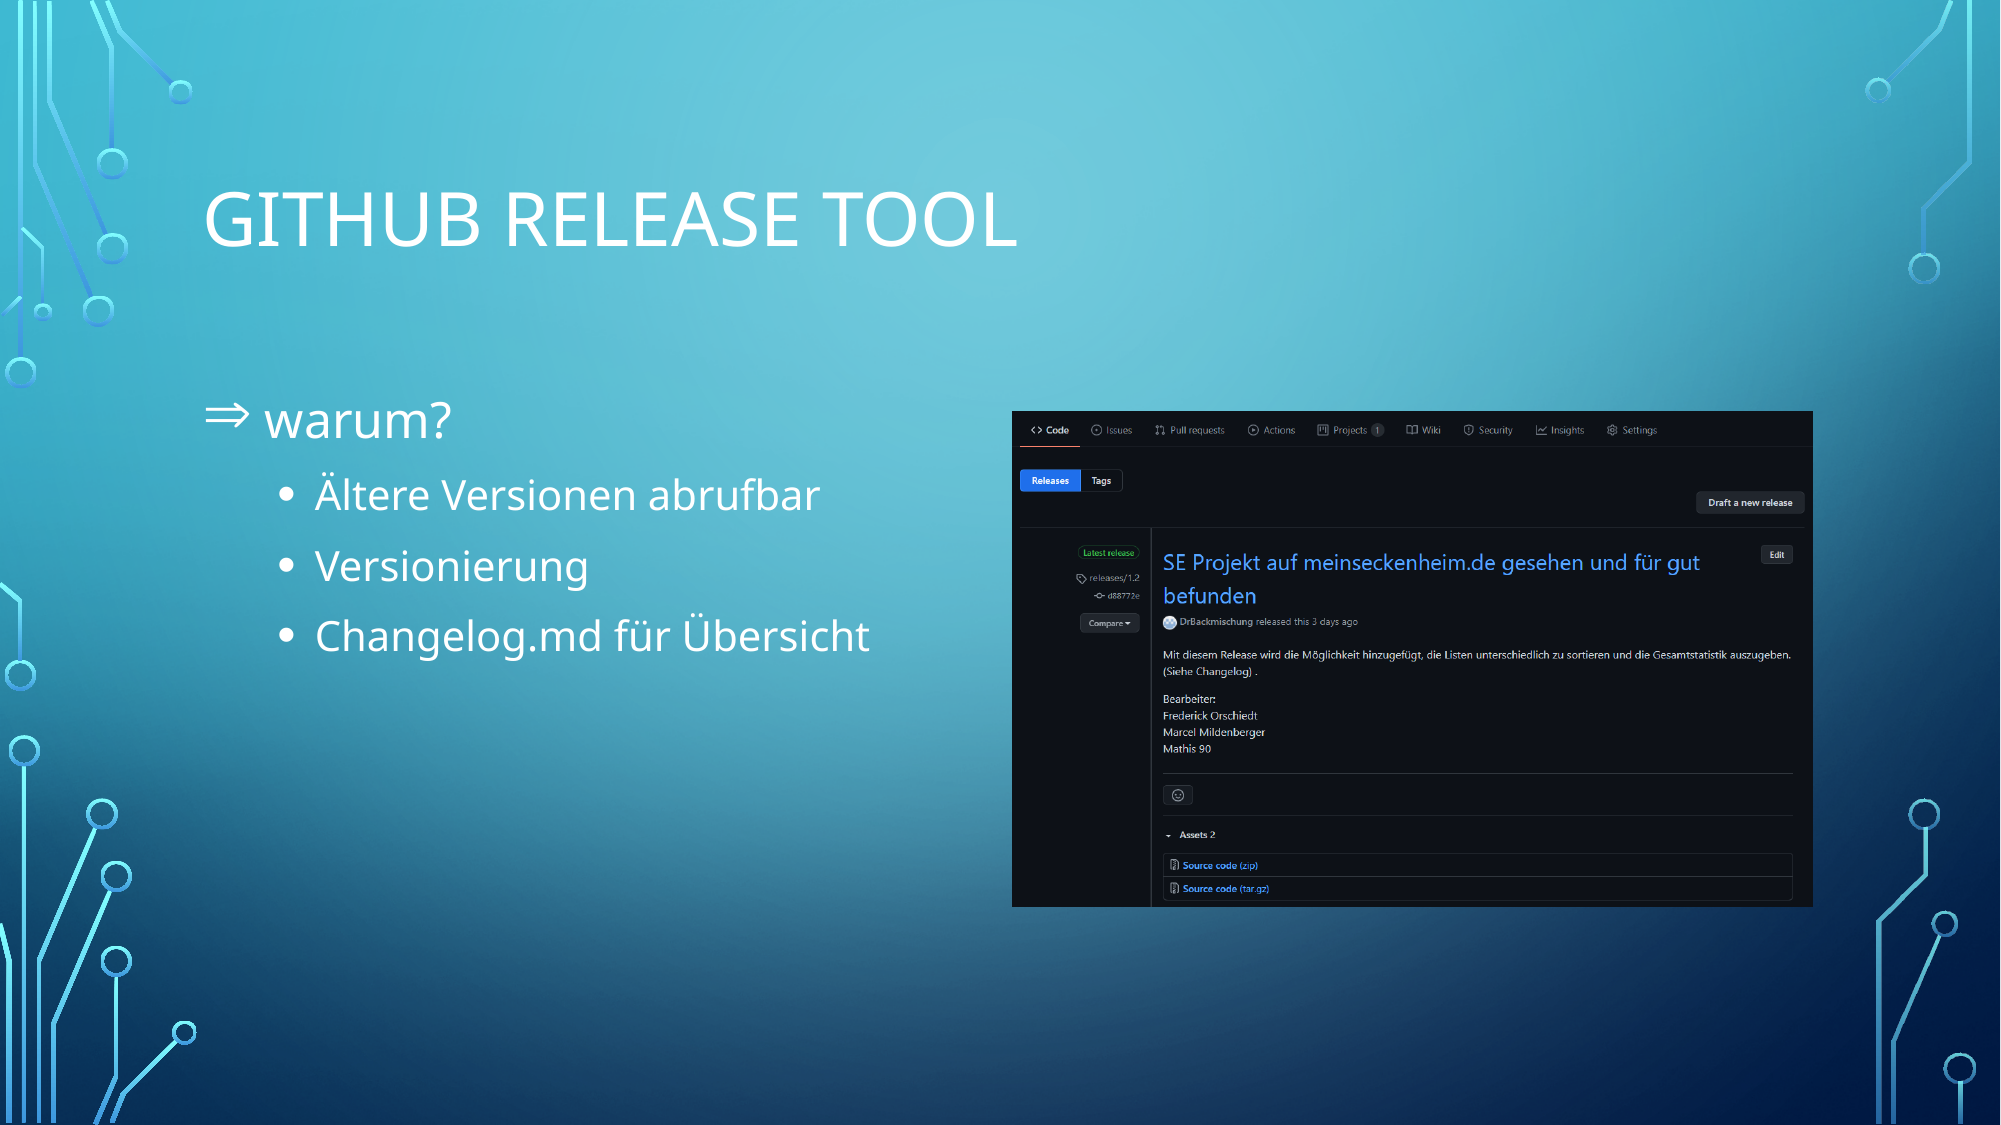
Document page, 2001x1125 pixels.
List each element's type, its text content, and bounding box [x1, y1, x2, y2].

title Github Release Tool [187, 101, 1813, 344]
list warum? Ältere Versionen abrufbar Versionierung Changelog.md für Übersicht [187, 369, 988, 950]
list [1012, 411, 1813, 908]
